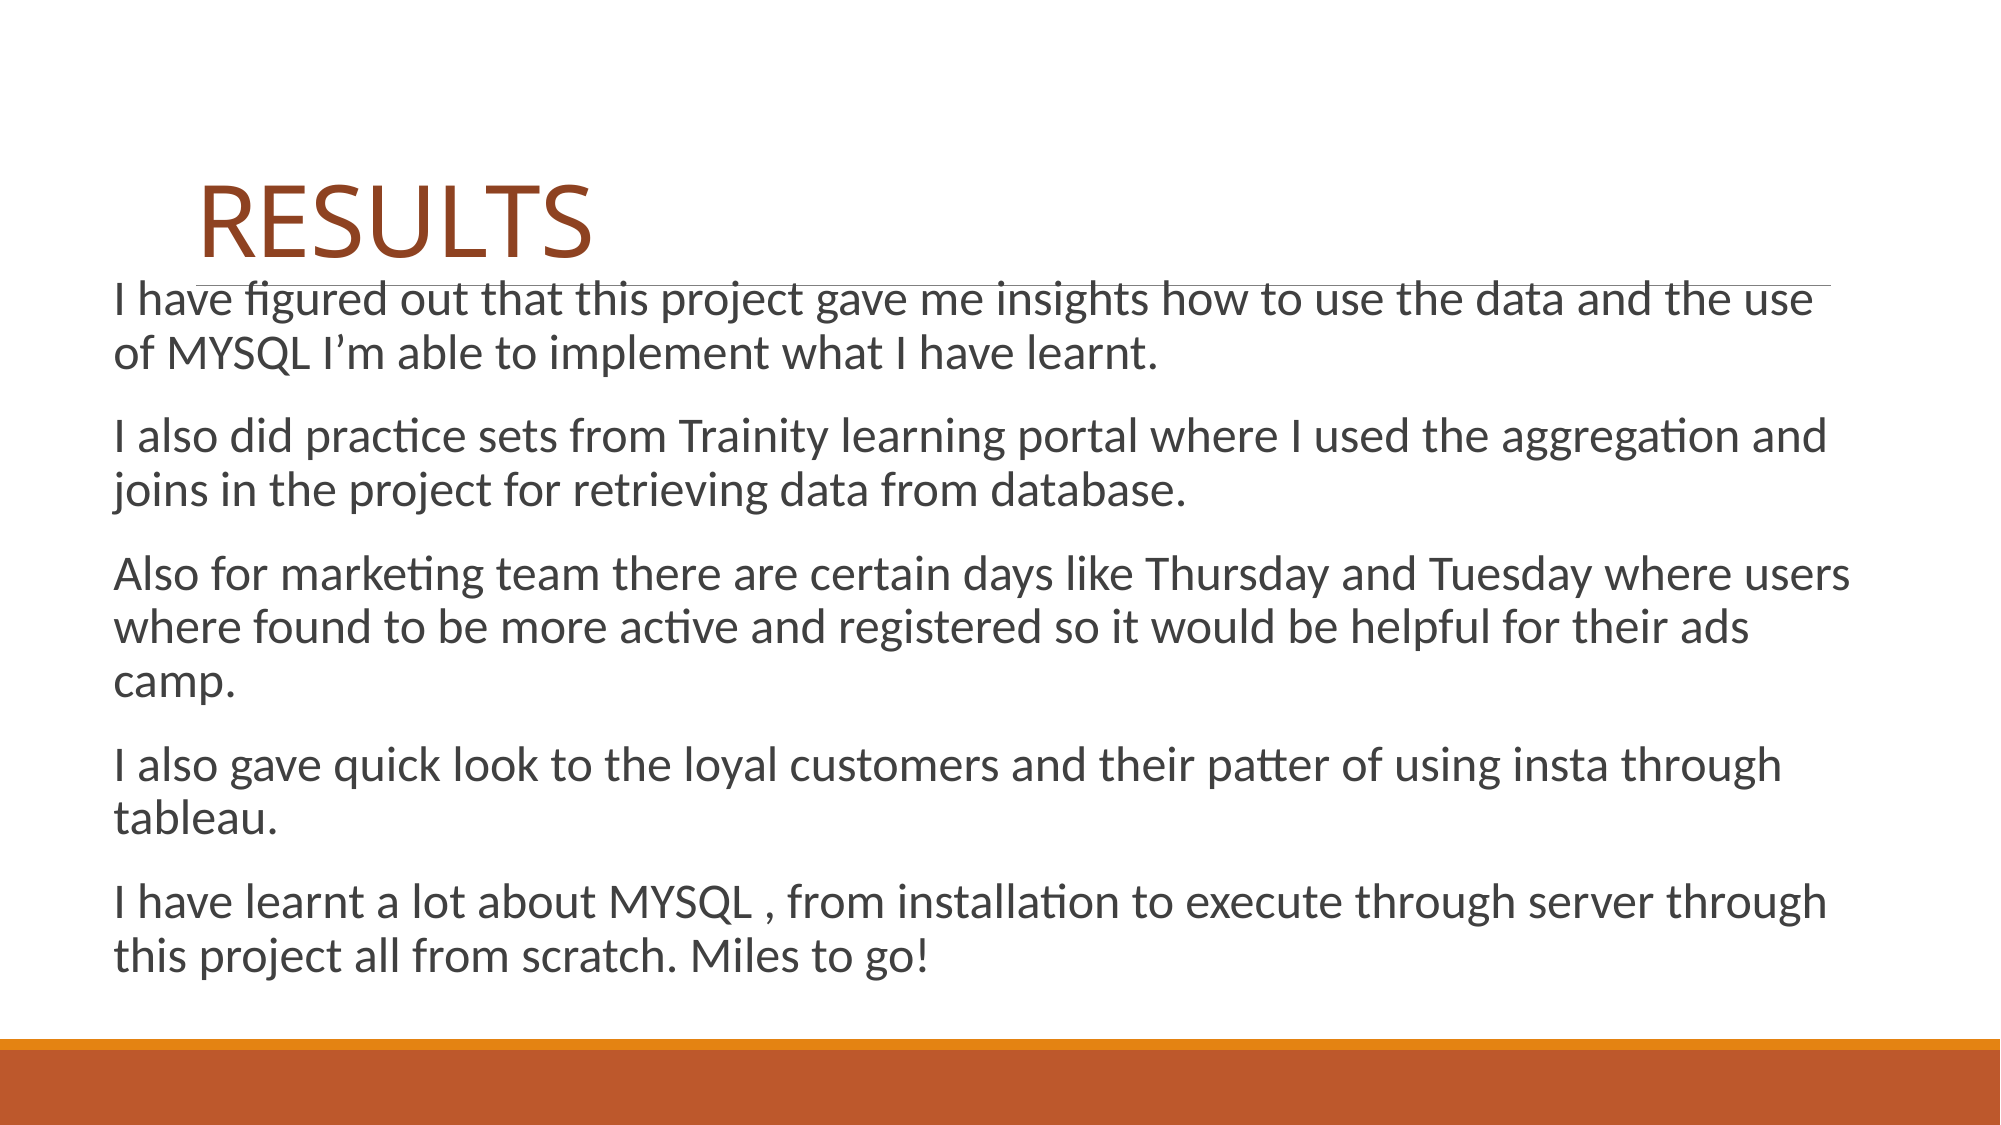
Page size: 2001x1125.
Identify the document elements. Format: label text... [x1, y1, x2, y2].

title RESULTS [180, 47, 1830, 264]
list I have figured out that this project gave me insights how to use the data and the use of MYSQL I’m able to implement what I have learnt. I also did practice sets from Trainity learning portal where I used the aggregation and joins in the project for retrieving data from database. Also for marketing team there are certain days like Thursday and Tuesday where users where found to be more active and registered so it would be helpful for their ads camp. I also gave quick look to the loyal customers and their patter of using insta through tableau. I have learnt a lot about MYSQL , from installation to execute through server through this project all from scratch. Miles to go! [98, 264, 1863, 1080]
